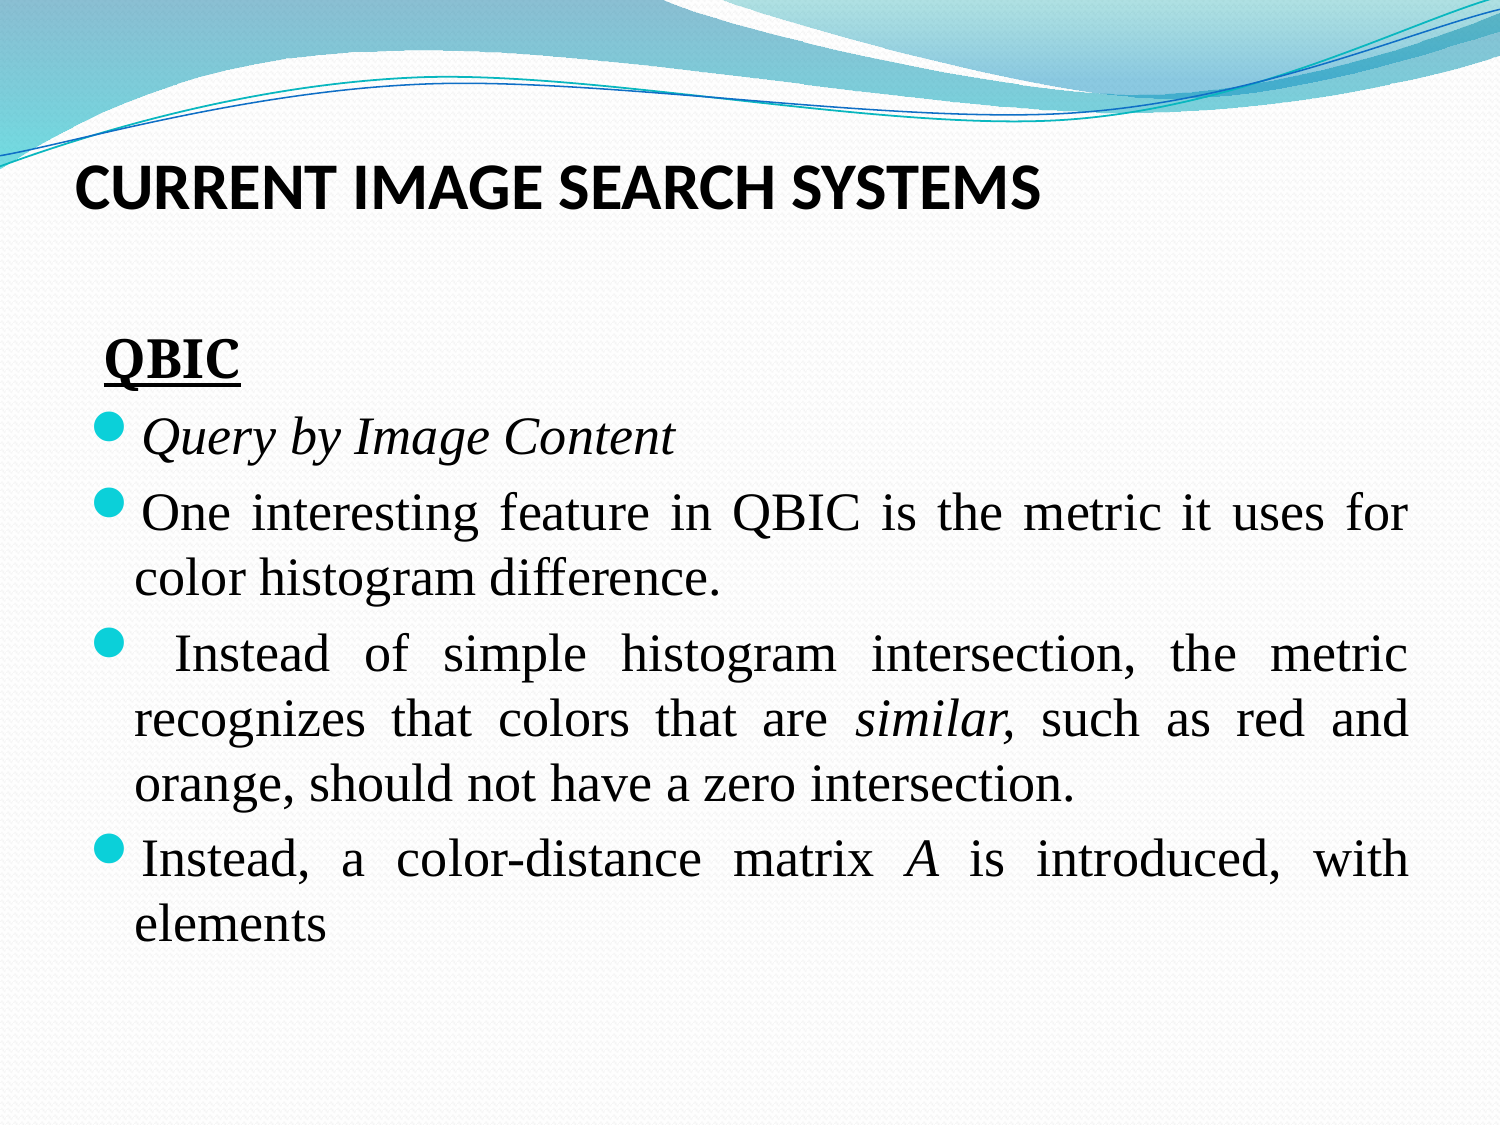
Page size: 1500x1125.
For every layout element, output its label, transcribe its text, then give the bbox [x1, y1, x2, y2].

list QBIC Query by Image Content One interesting feature in QBIC is the metric it uses for color histogram difference. Instead of simple histogram intersection, the metric recognizes that colors that are similar, such as red and orange, should not have a zero intersection. Instead, a color-distance matrix A is introduced, with elements [75, 317, 1425, 1038]
title CURRENT IMAGE SEARCH SYSTEMS [75, 115, 1425, 303]
